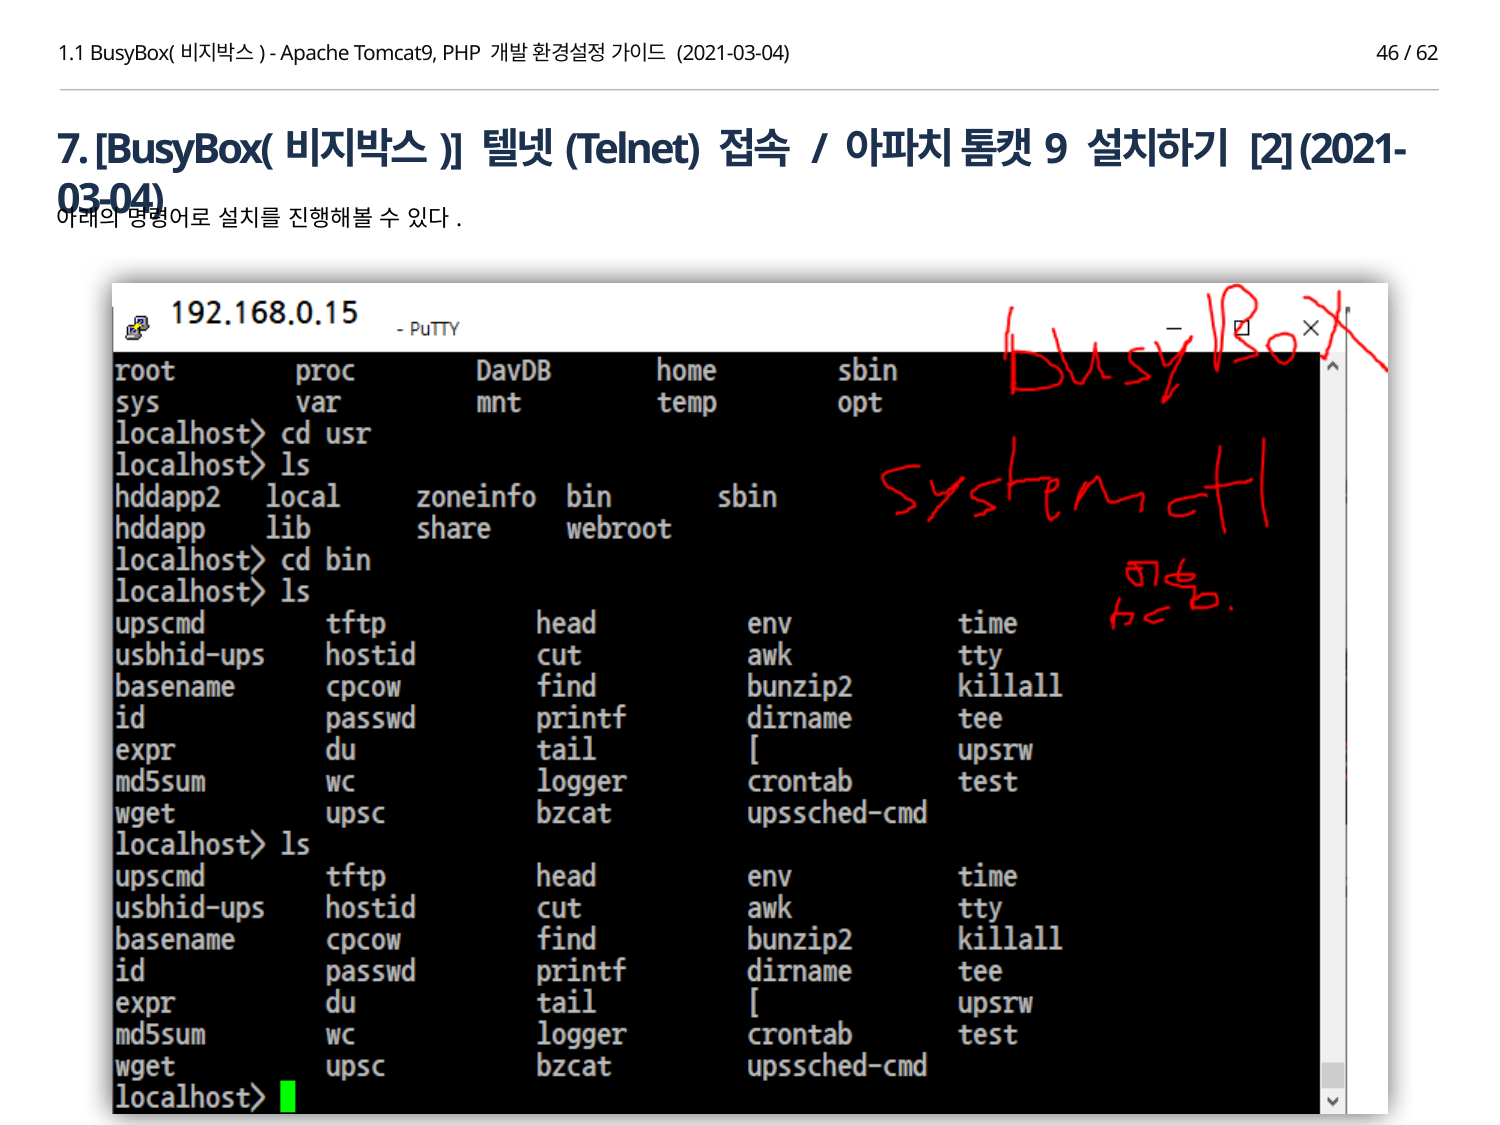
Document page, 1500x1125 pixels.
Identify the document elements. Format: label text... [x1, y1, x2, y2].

text_box 아래의 명령어로 설치를 진행해볼 수 있다. [42, 195, 1432, 279]
text_box 7. [BusyBox(비지박스)] 텔넷(Telnet) 접속 / 아파치 톰캣9 설치하기 [2] (2021-03-04) [42, 114, 1439, 211]
picture [112, 283, 1388, 1115]
text_box 1.1 BusyBox(비지박스) - Apache Tomcat9, PHP 개발 환경설정 가이드 (2021-03-04) [43, 32, 1193, 72]
text_box 46 / 62 [1193, 31, 1454, 75]
